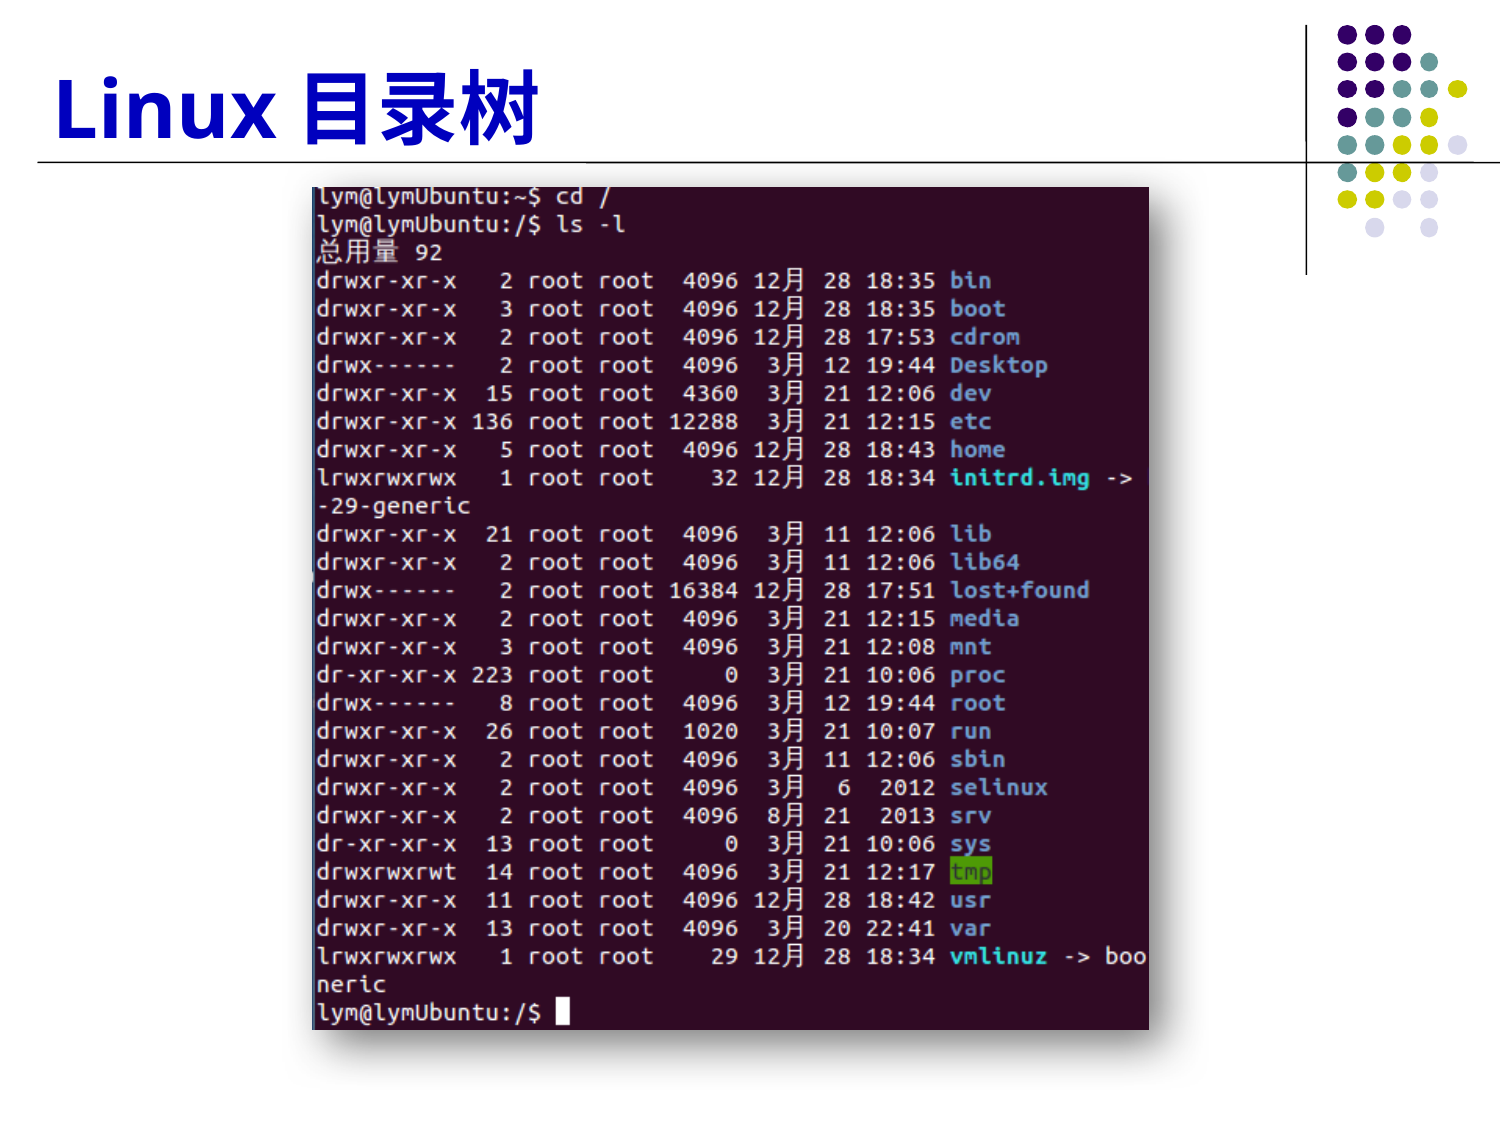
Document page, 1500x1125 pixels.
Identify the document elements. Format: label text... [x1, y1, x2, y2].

title Linux目录树 [37, 20, 1313, 163]
picture [312, 187, 1149, 1030]
